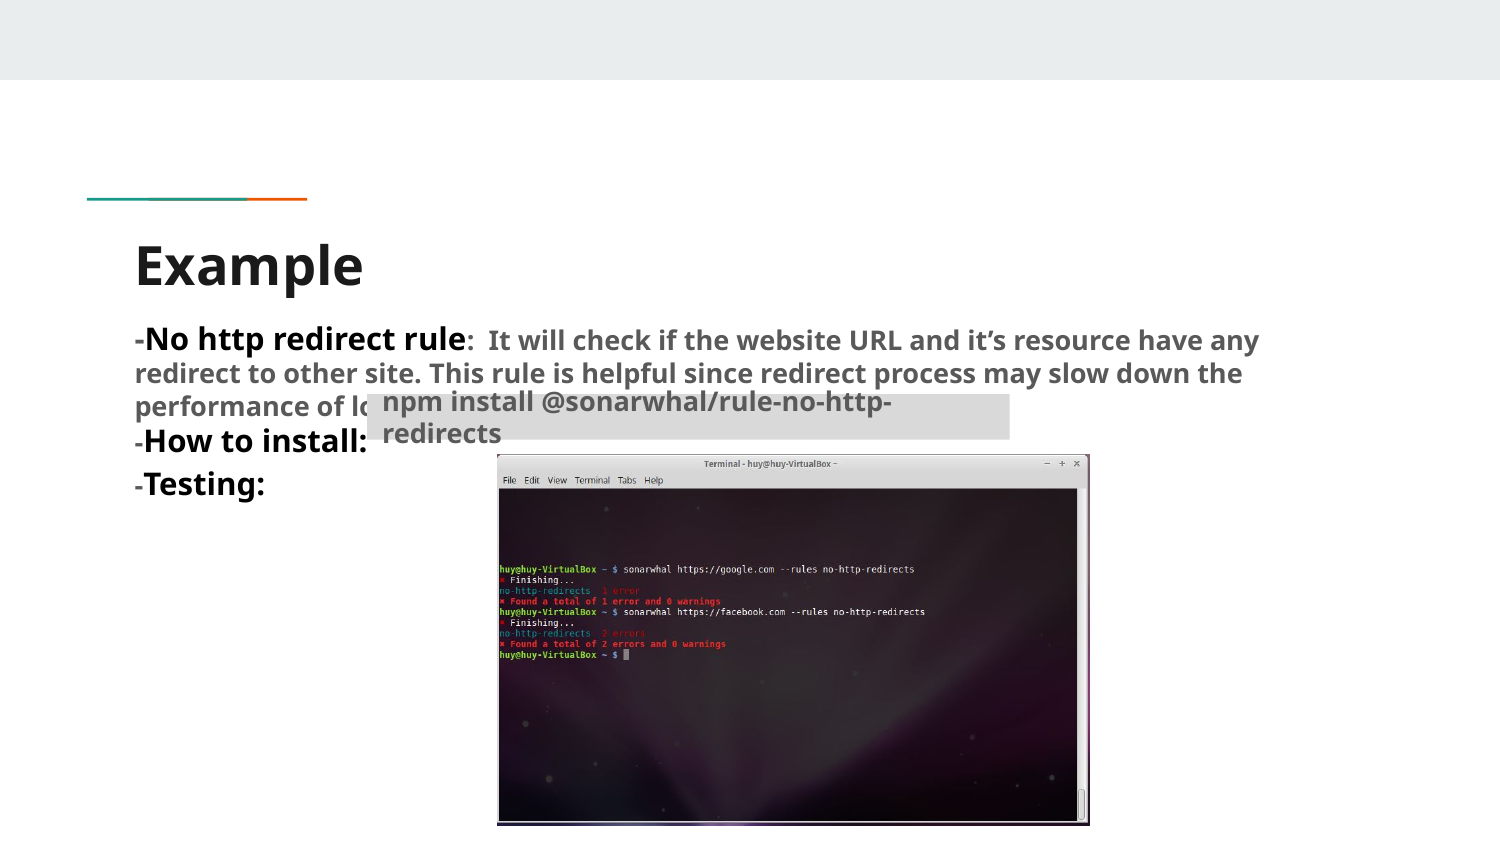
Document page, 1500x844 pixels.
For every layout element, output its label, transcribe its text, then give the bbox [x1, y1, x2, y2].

title Example [119, 216, 1381, 304]
text_box [840, 439, 1473, 474]
text_box npm install @sonarwhal/rule-no-http-redirects [367, 394, 1010, 440]
list -No http redirect rule: It will check if the website URL and it’s resource have any redirect to other site. This rule is helpful since redirect process may slow down the performance of loading the website. -How to install: -Testing: [119, 304, 1381, 676]
picture [496, 454, 1090, 826]
